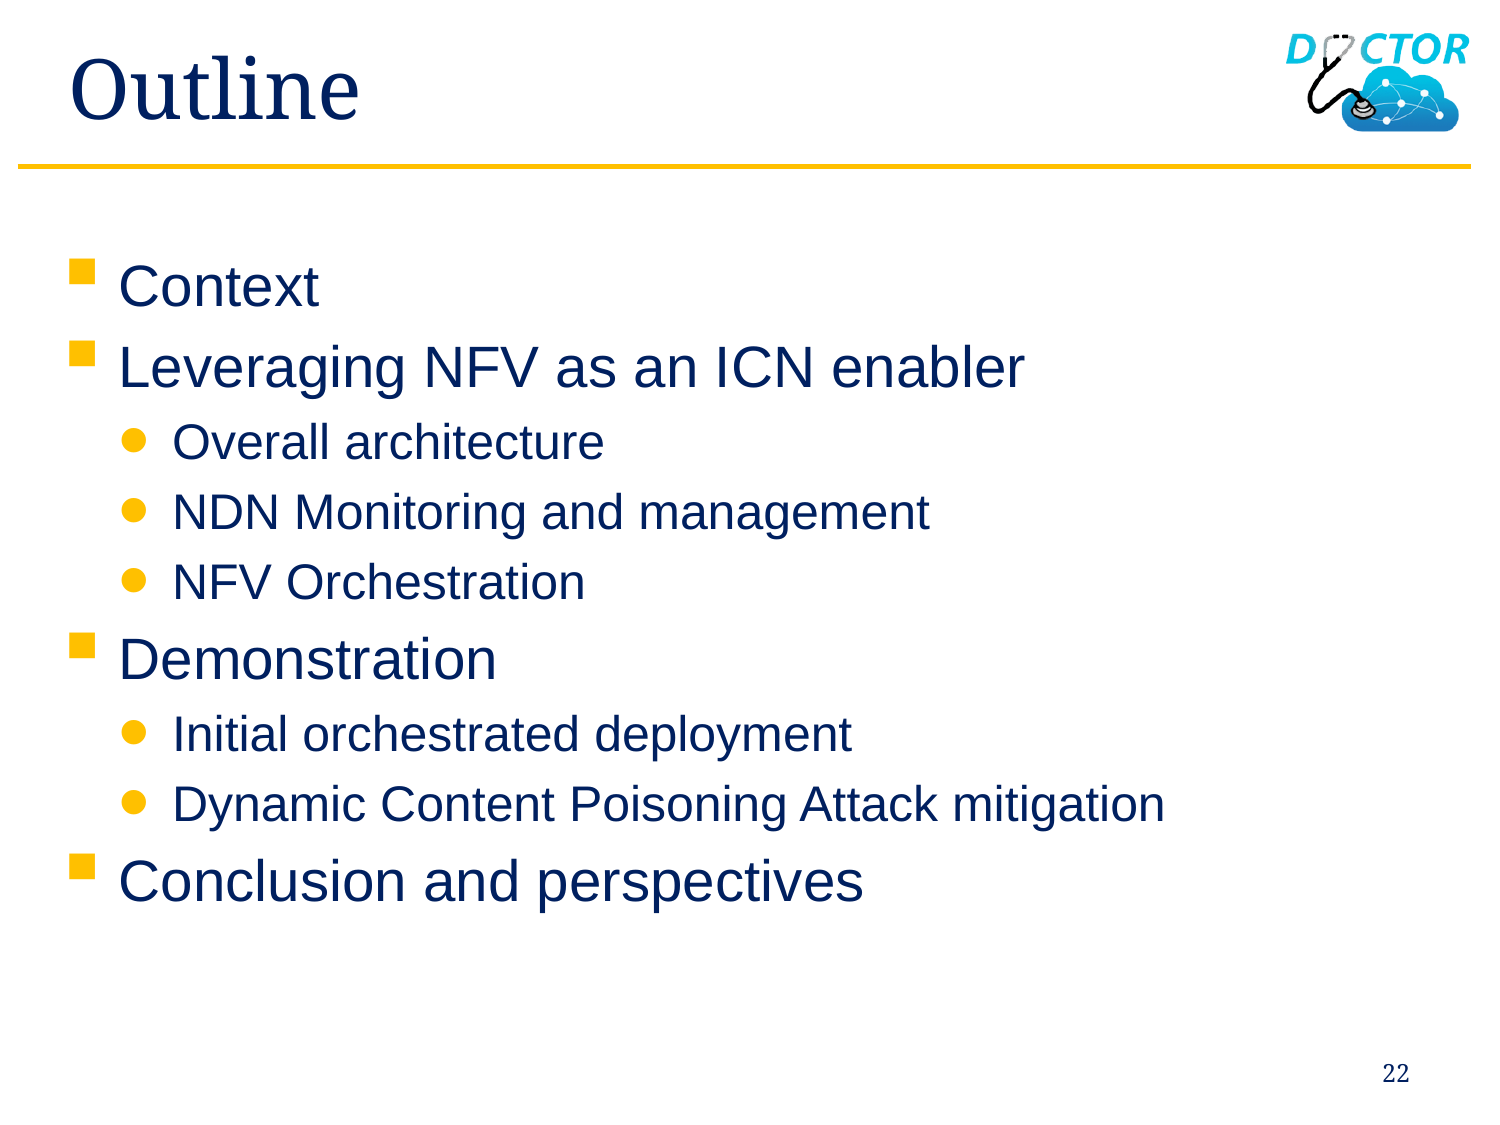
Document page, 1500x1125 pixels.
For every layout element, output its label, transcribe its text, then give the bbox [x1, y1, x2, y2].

slide_number 22 [1257, 1058, 1426, 1100]
title Outline [52, 28, 1282, 138]
list Context Leveraging NFV as an ICN enabler Overall architecture NDN Monitoring and management NFV Orchestration Demonstration Initial orchestrated deployment Dynamic Content Poisoning Attack mitigation Conclusion and perspectives [46, 240, 1454, 1068]
picture [1277, 30, 1483, 139]
